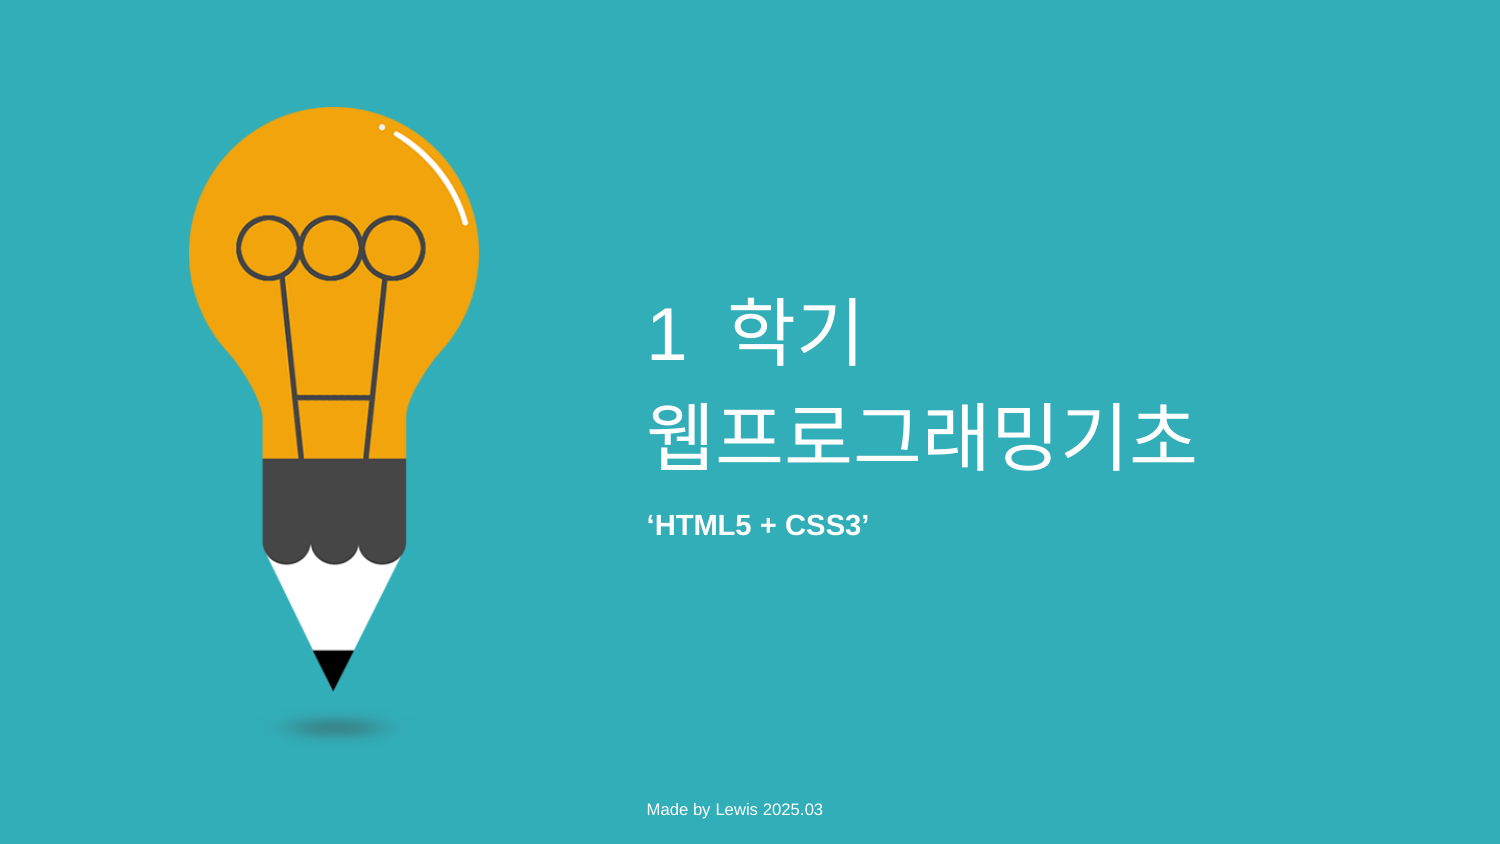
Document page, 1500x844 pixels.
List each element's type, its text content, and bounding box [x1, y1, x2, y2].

list 1 학기 웹프로그래밍기초 [631, 294, 1500, 472]
picture [189, 107, 479, 751]
text_box Made by Lewis 2025.03 [631, 791, 1412, 827]
list ‘HTML5 + CSS3’ [631, 483, 1500, 564]
